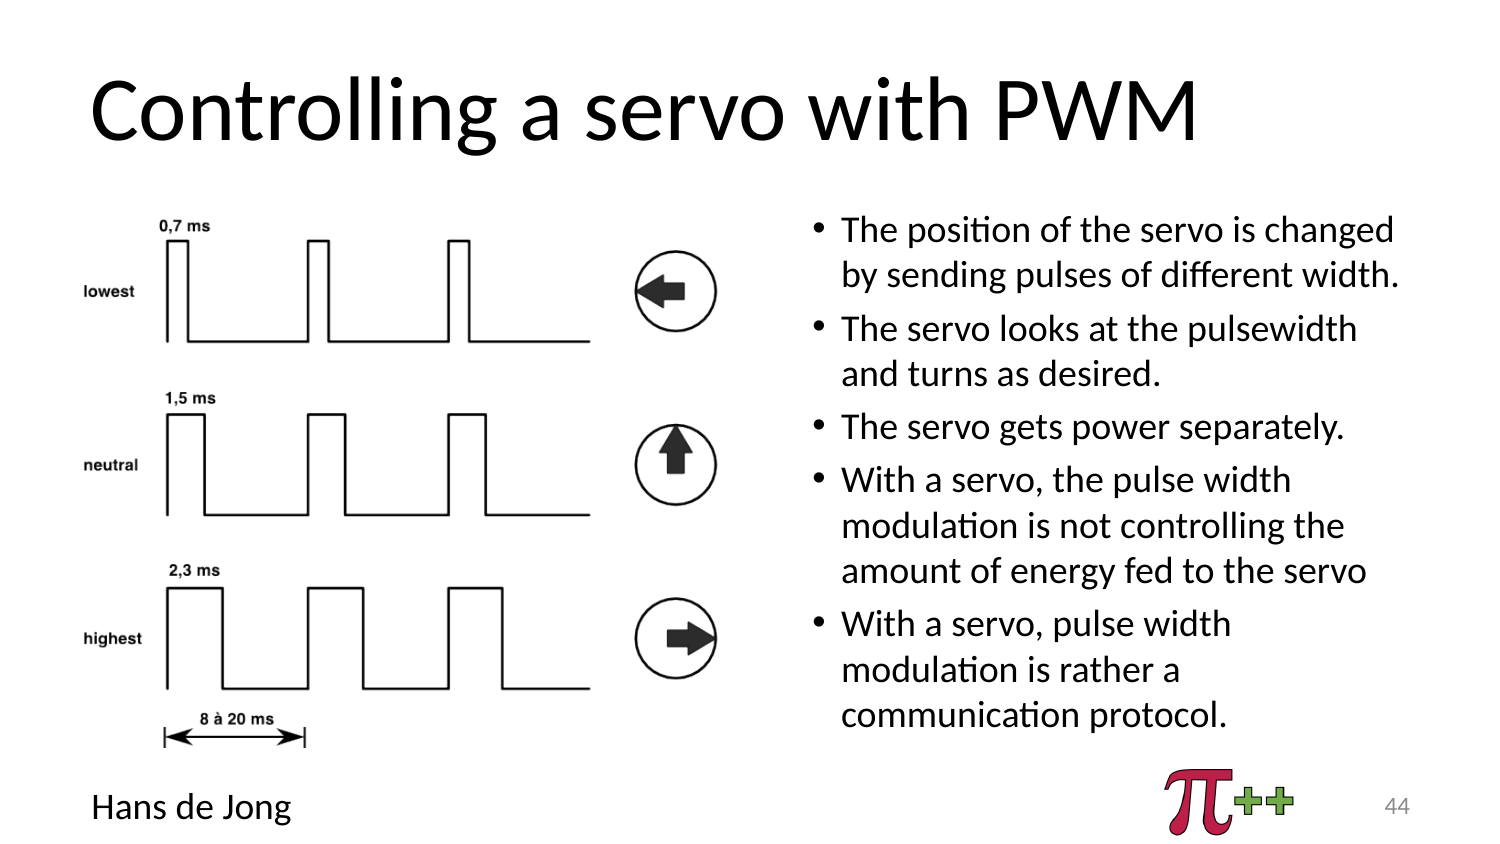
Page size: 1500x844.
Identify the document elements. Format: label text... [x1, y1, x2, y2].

slide_number 44 [1340, 782, 1425, 827]
title Controlling a servo with PWM [75, 33, 1425, 175]
picture [64, 197, 731, 748]
picture [1163, 768, 1294, 836]
list The position of the servo is changed by sending pulses of different width. The servo looks at the pulsewidth and turns as desired. The servo gets power separately. With a servo, the pulse width modulation is not controlling the amount of energy fed to the servo With a servo, pulse width modulation is rather a communication protocol. [797, 196, 1425, 754]
